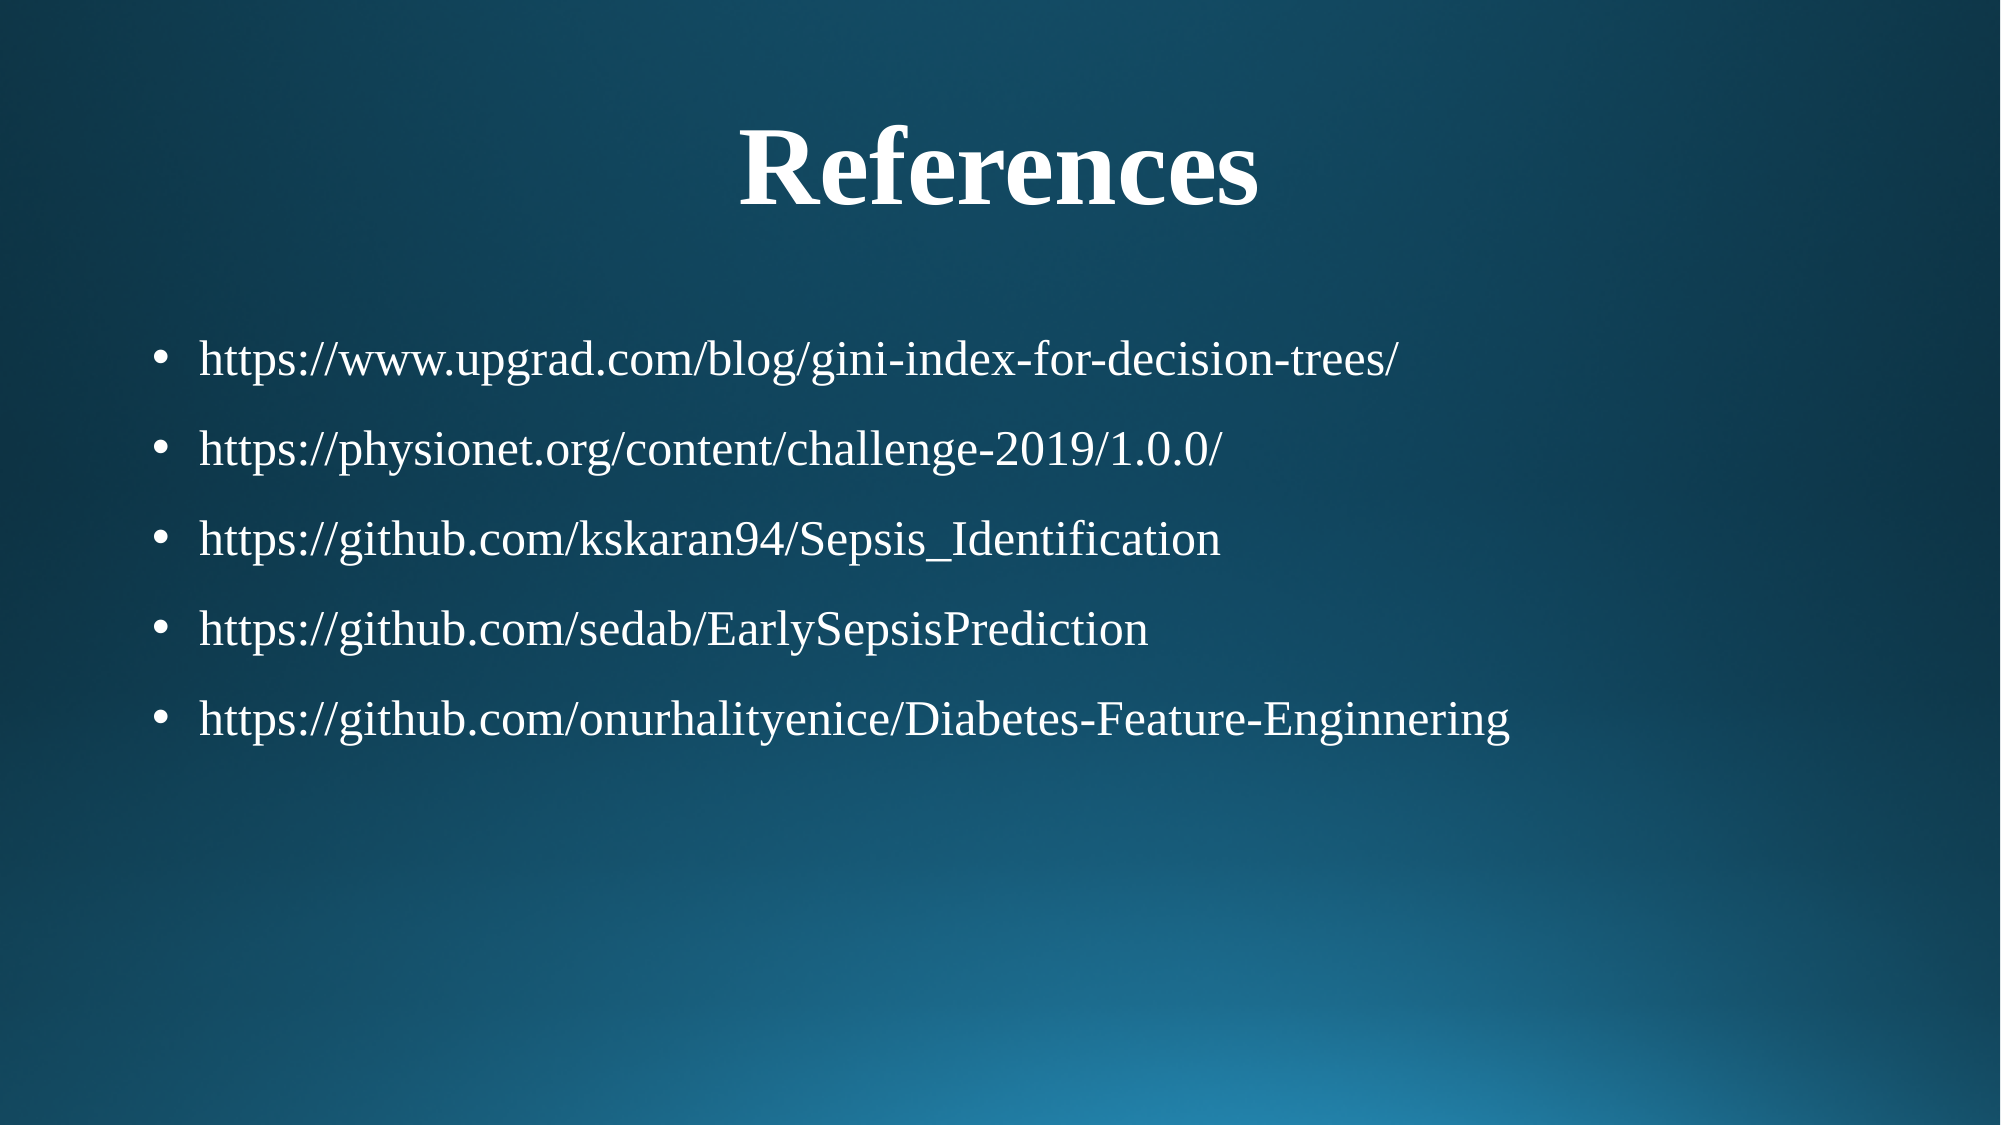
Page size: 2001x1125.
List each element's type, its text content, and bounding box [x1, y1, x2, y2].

text_box https://www.upgrad.com/blog/gini-index-for-decision-trees/ https://physionet.org/content/challenge-2019/1.0.0/ https://github.com/kskaran94/Sepsis_Identification https://github.com/sedab/EarlySepsisPrediction https://github.com/onurhalityenice/Diabetes-Feature-Enginnering [137, 288, 1863, 754]
picture [0, 0, 2001, 1125]
title References [137, 59, 1863, 278]
